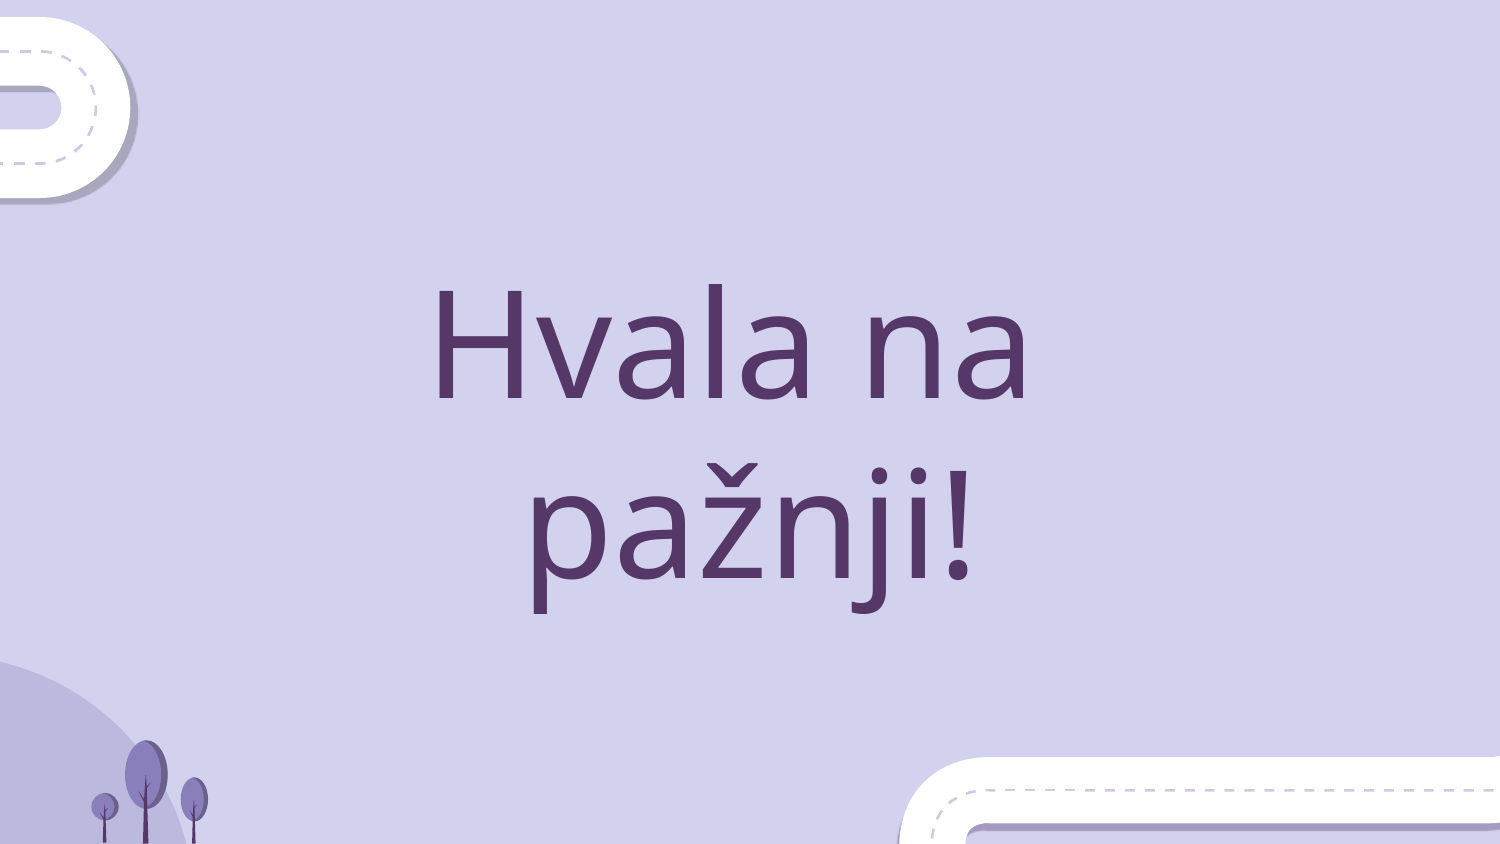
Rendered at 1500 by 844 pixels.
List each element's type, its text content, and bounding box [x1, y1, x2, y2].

title Hvala na pažnji! [118, 233, 1382, 328]
